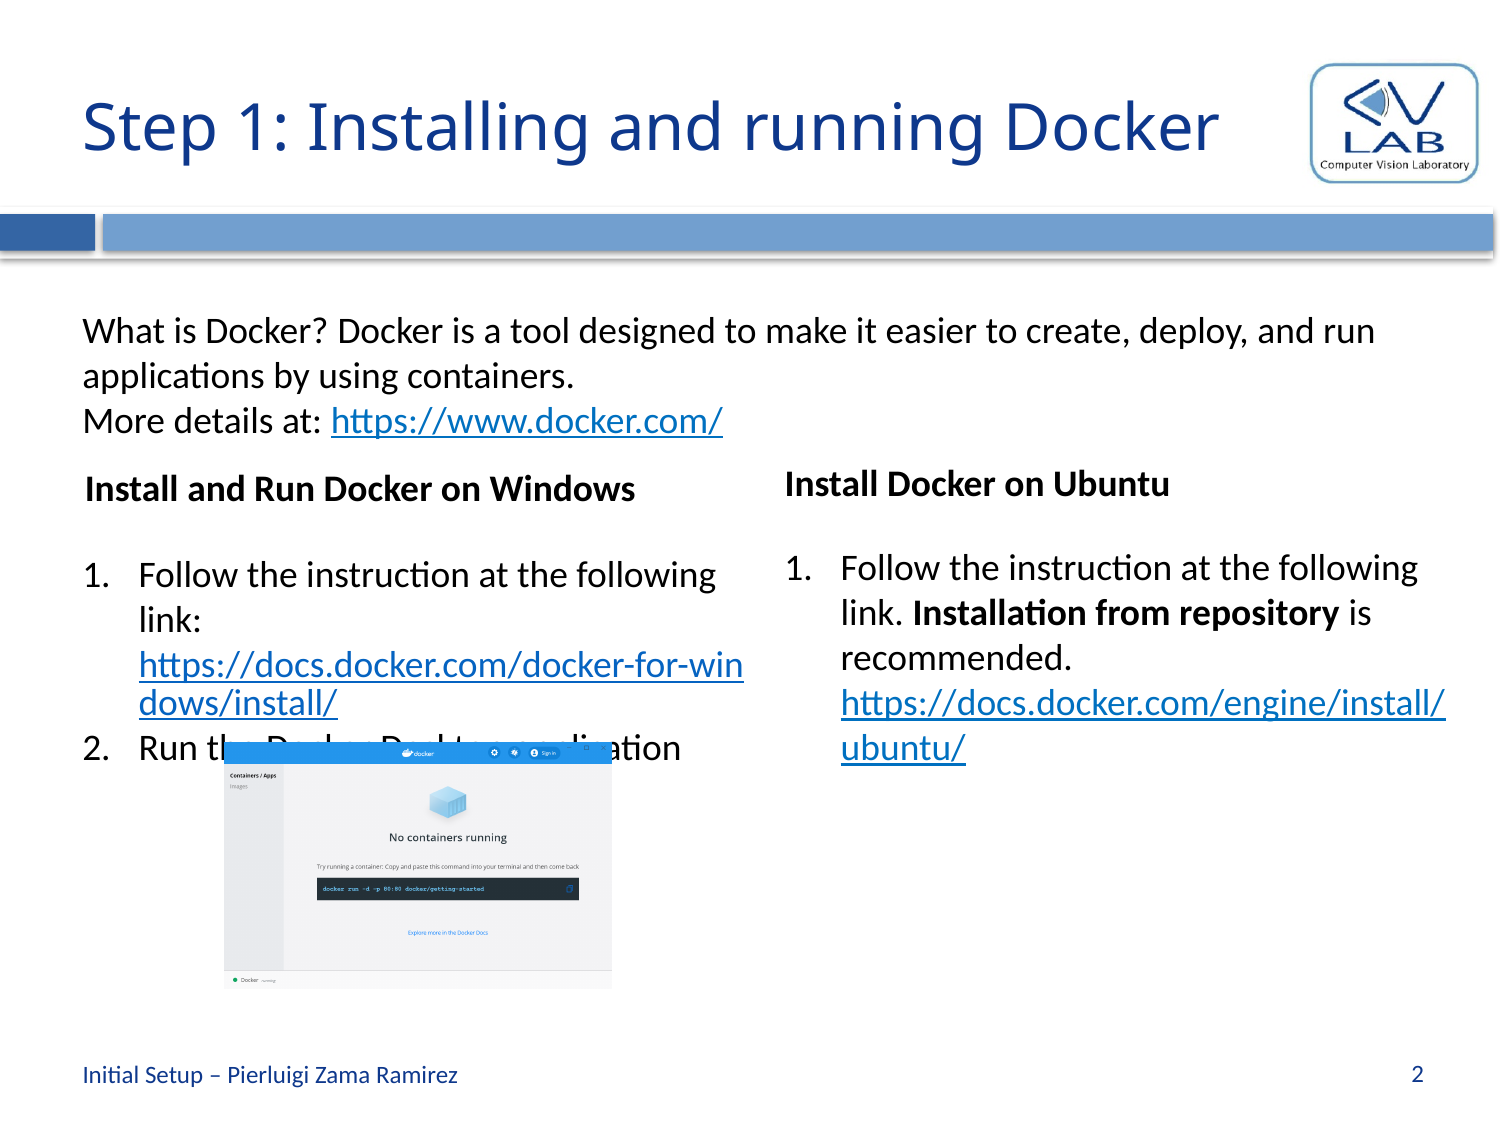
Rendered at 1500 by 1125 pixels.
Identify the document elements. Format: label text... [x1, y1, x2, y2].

picture [224, 742, 612, 989]
slide_number 2 [1101, 1042, 1440, 1103]
text_box Follow the instruction at the following link. Installation from repository is recommended. https://docs.docker.com/engine/install/ubuntu/ [769, 535, 1471, 776]
picture [1302, 48, 1491, 200]
slide_number Initial Setup – Pierluigi Zama Ramirez [67, 1043, 480, 1104]
title Step 1: Installing and running Docker [67, 59, 1317, 199]
text_box Follow the instruction at the following link: https://docs.docker.com/docker-for-windows/install/ Run the Docker Desktop application [67, 542, 769, 738]
text_box Install and Run Docker on Windows [70, 456, 652, 517]
text_box Install Docker on Ubuntu [769, 451, 1186, 512]
text_box What is Docker? Docker is a tool designed to make it easier to create, deploy, and run applications by using containers. More details at: https://www.docker.com/ [67, 298, 1440, 449]
